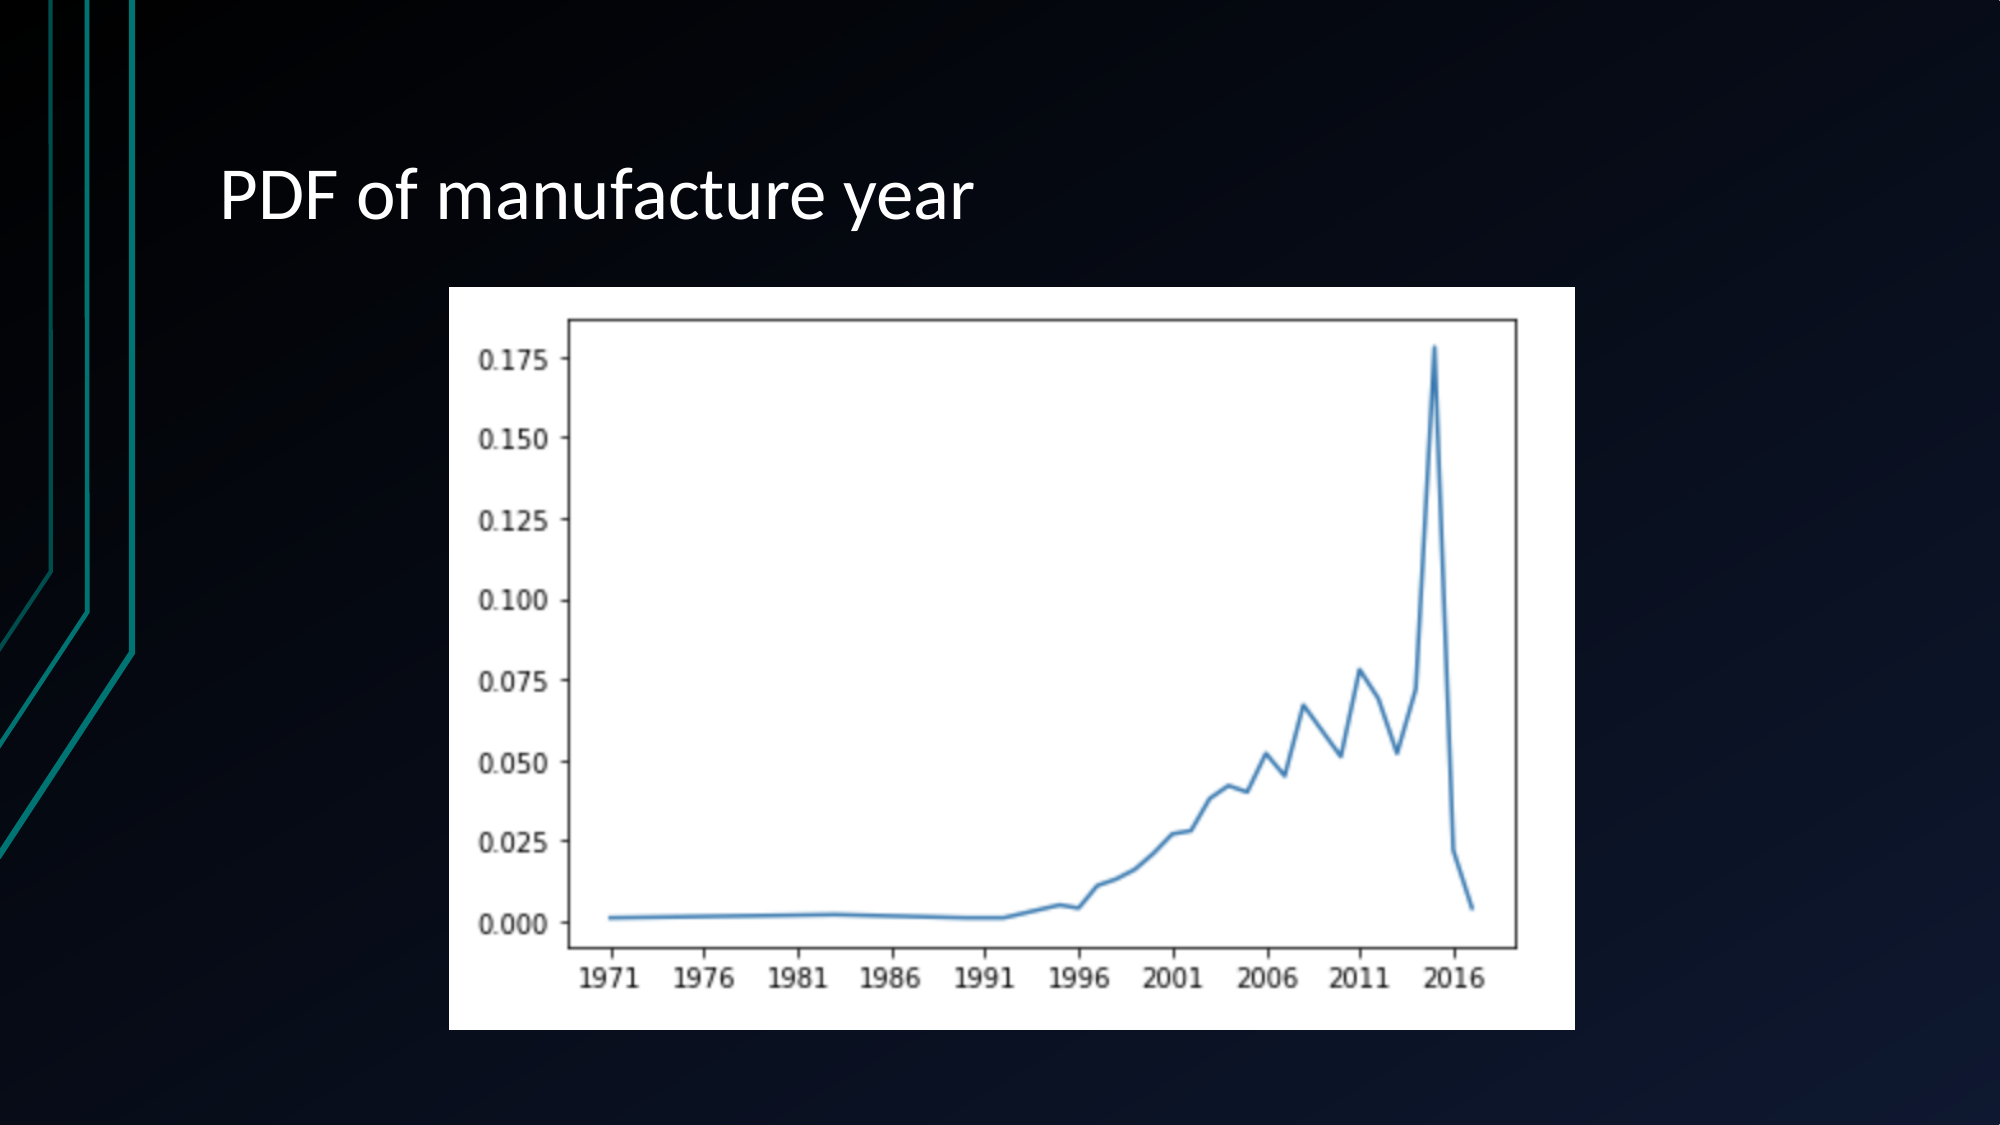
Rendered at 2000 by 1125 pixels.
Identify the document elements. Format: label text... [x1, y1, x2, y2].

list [449, 287, 1575, 1030]
title PDF of manufacture year [199, 45, 1900, 246]
